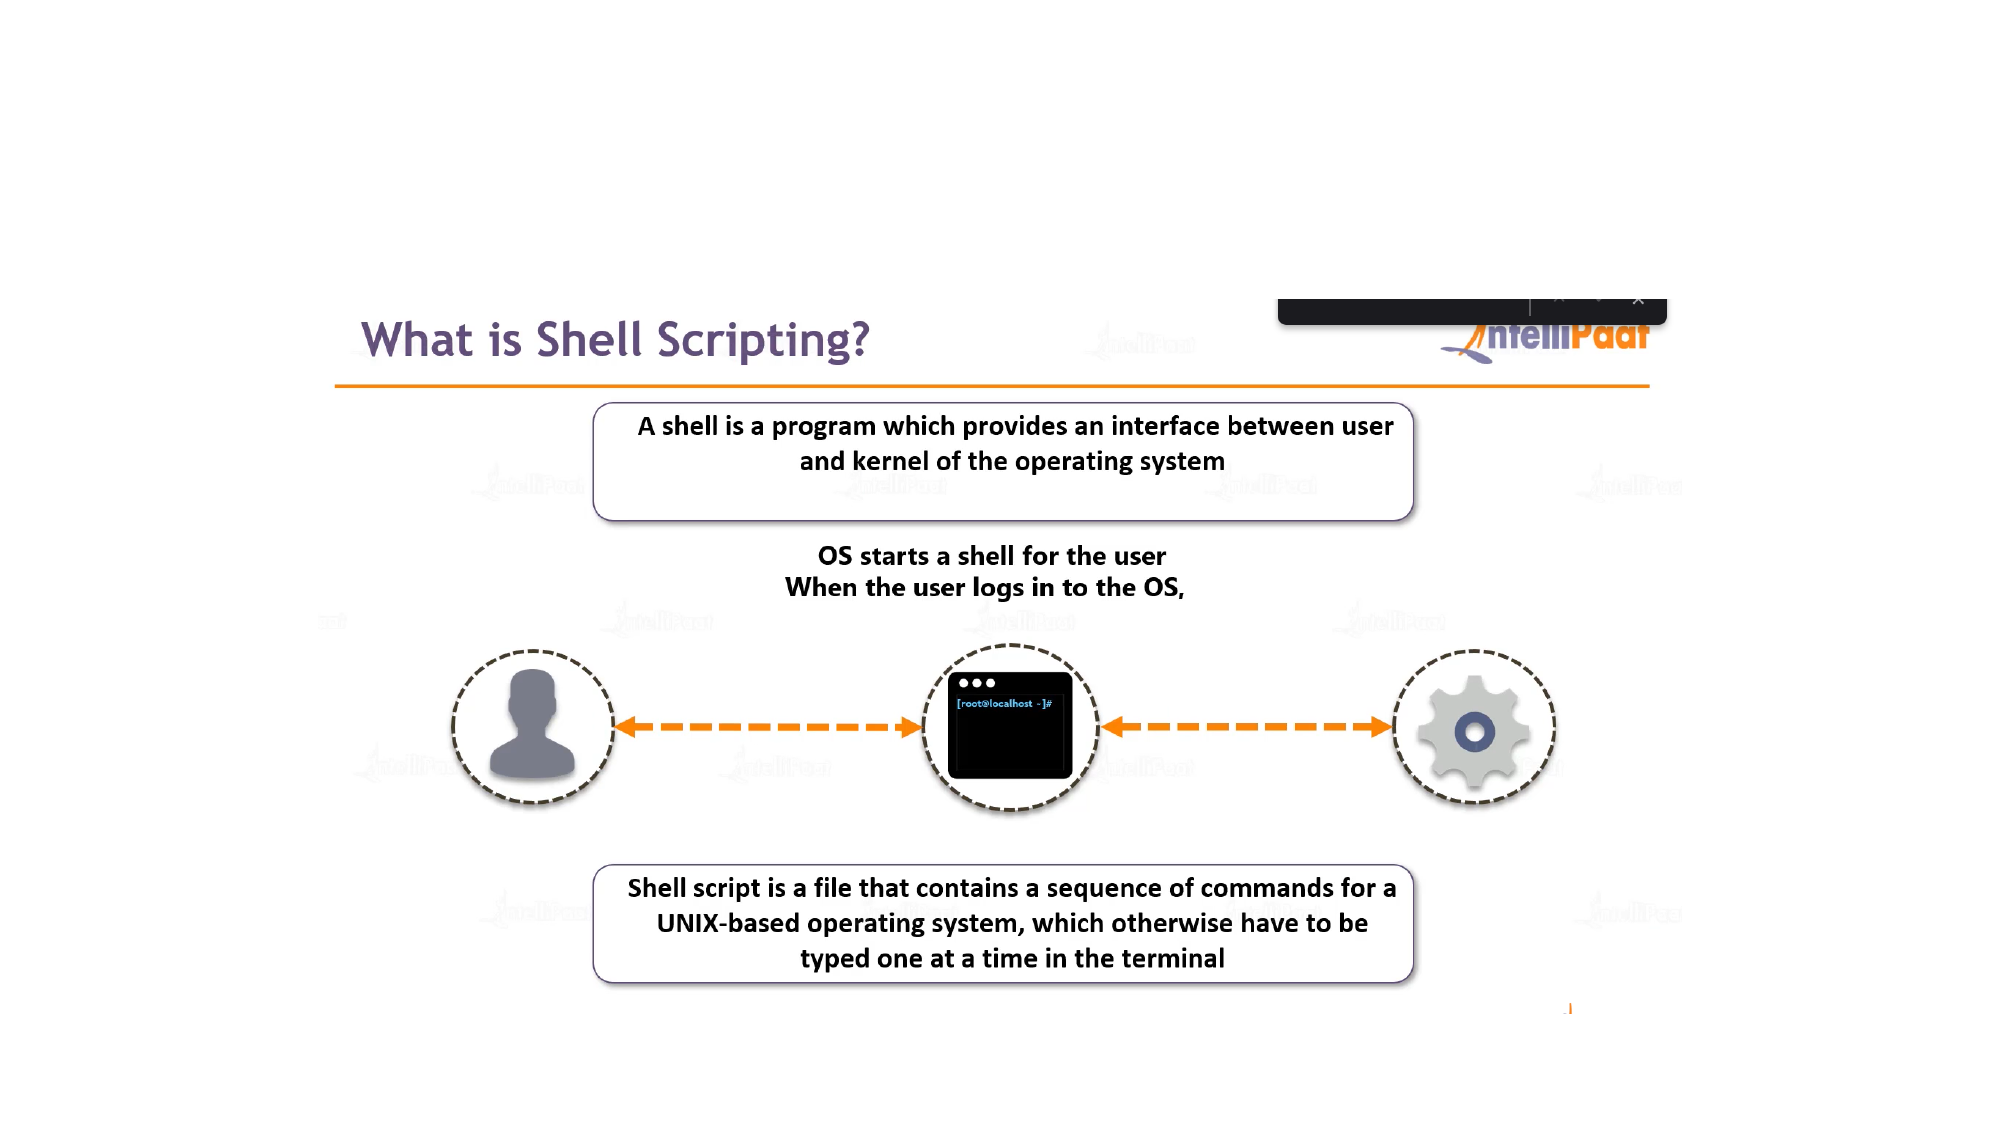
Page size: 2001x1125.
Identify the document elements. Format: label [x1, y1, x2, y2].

list [318, 299, 1682, 1014]
